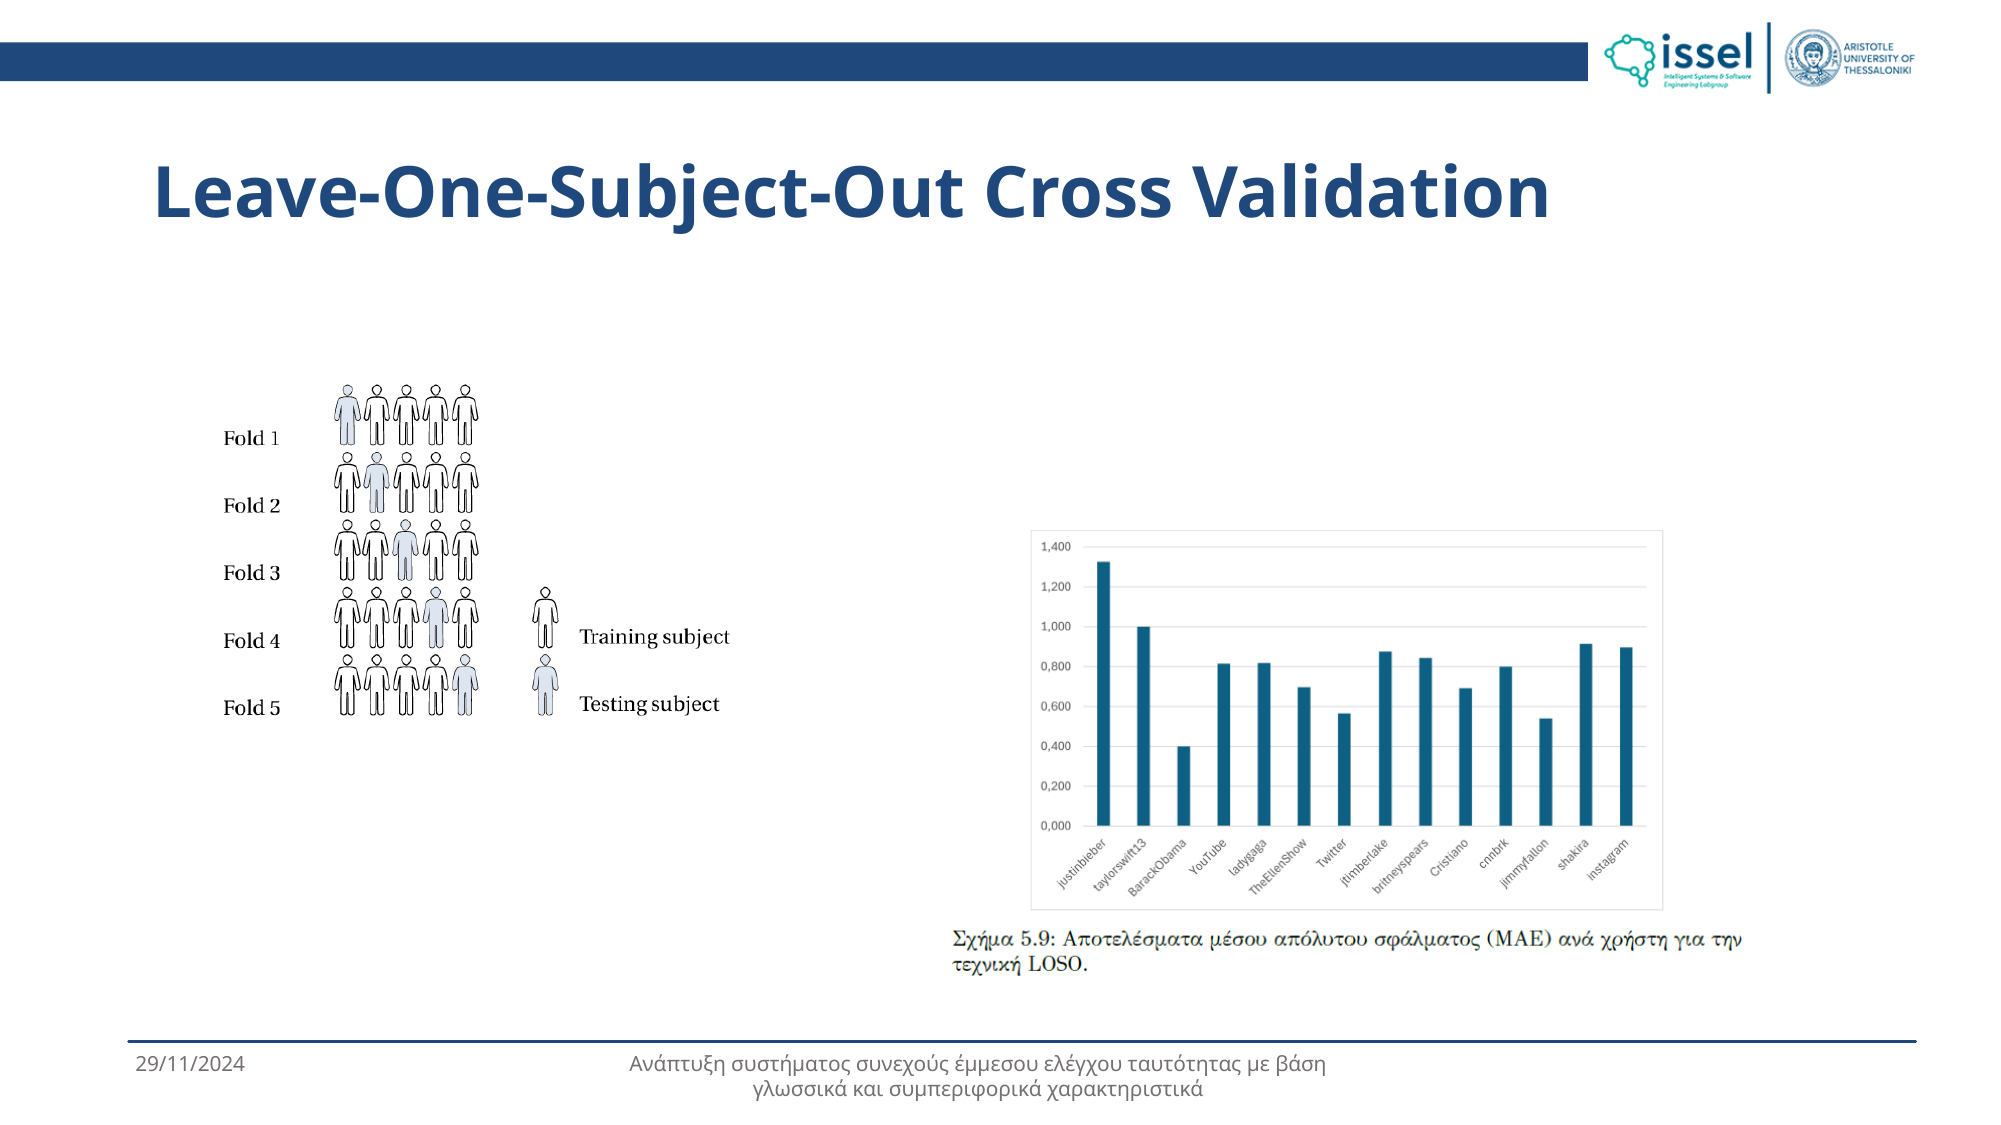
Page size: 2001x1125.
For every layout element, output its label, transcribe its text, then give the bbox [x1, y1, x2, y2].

title Leave-One-Subject-Out Cross Validation [137, 111, 1863, 278]
picture [216, 377, 739, 726]
picture [940, 517, 1760, 984]
picture [1603, 22, 1916, 94]
